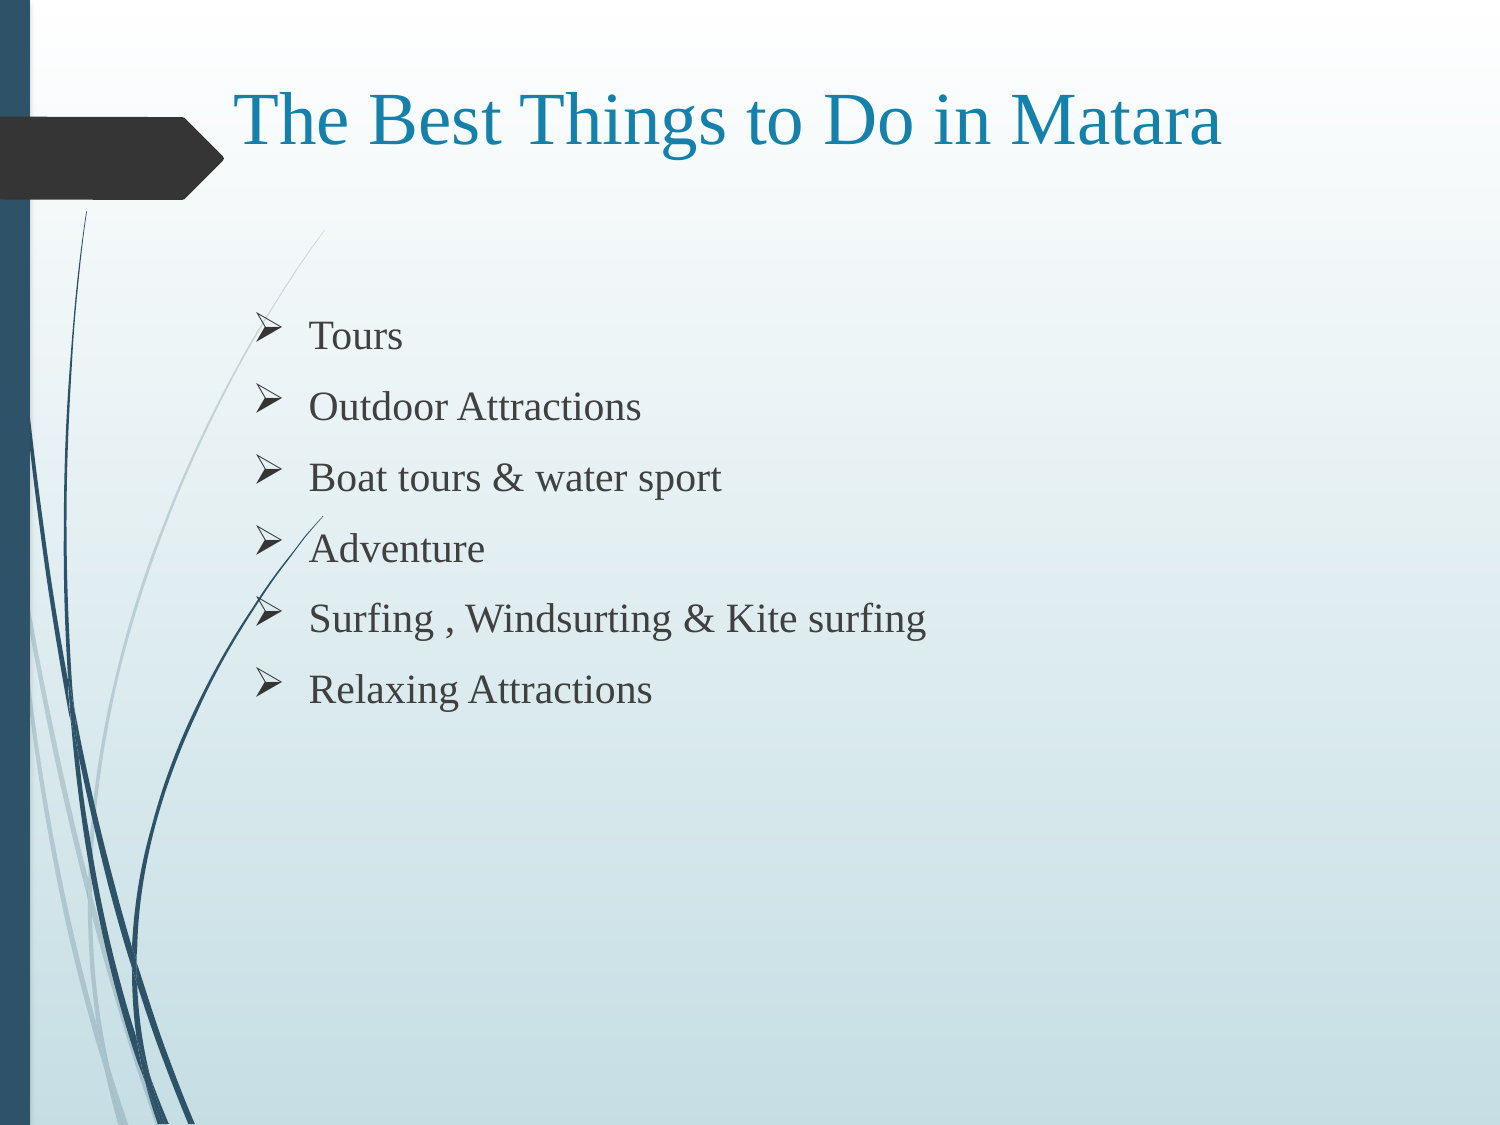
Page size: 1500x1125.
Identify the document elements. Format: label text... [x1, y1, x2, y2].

list Tours Outdoor Attractions Boat tours & water sport Adventure Surfing , Windsurting & Kite surfing Relaxing Attractions [237, 299, 1325, 825]
title The Best Things to Do in Matara [218, 62, 1307, 213]
